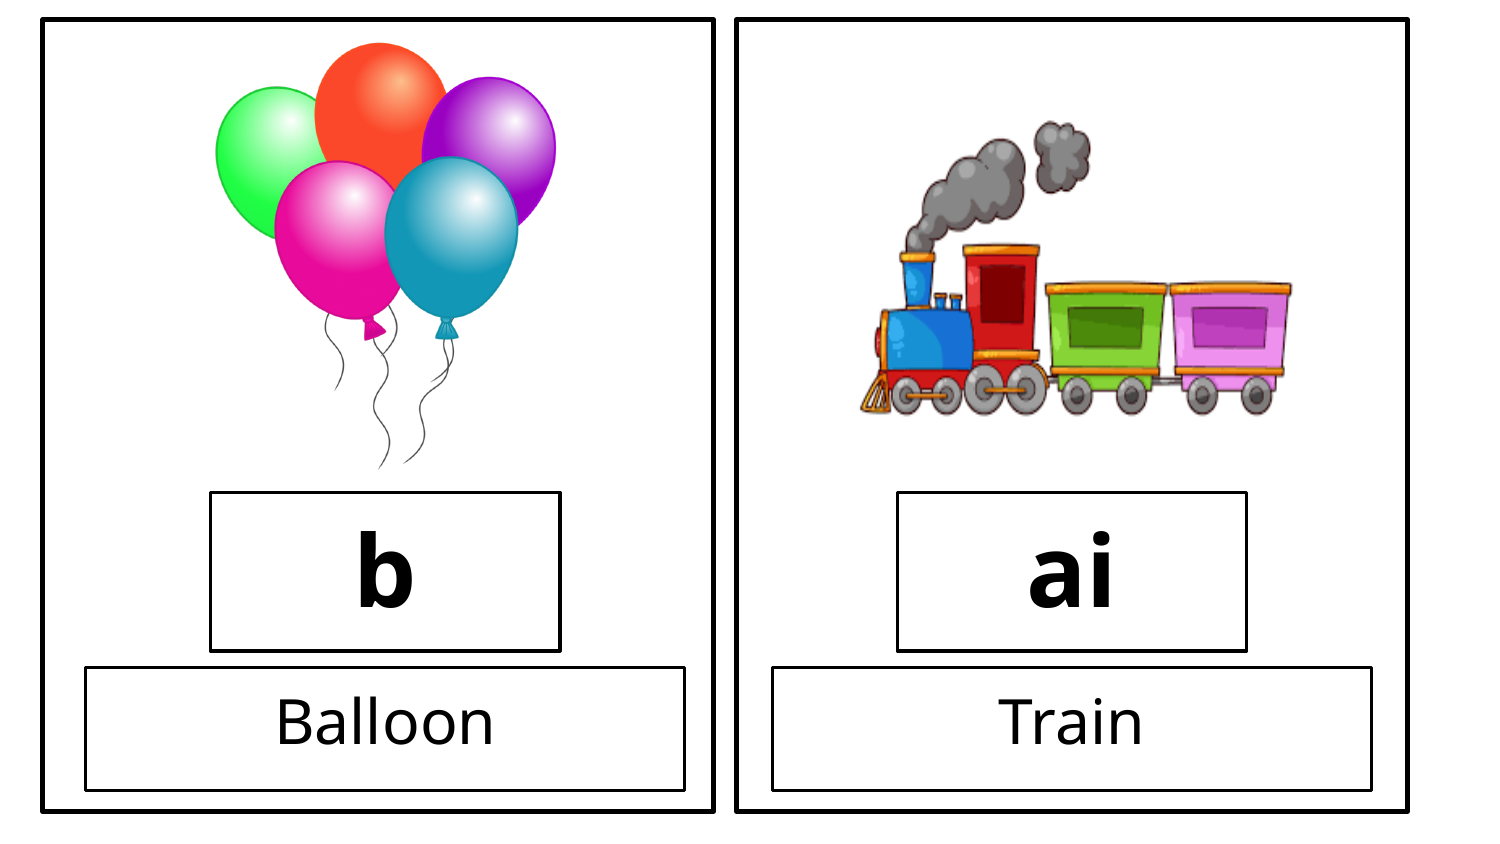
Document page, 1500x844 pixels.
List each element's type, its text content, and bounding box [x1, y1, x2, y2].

picture [210, 40, 561, 477]
picture [825, 104, 1319, 439]
text_box Train [772, 667, 1372, 791]
text_box b [210, 492, 560, 651]
text_box [736, 19, 1408, 812]
text_box ai [897, 492, 1247, 651]
text_box Balloon [85, 667, 685, 791]
text_box [42, 19, 714, 812]
